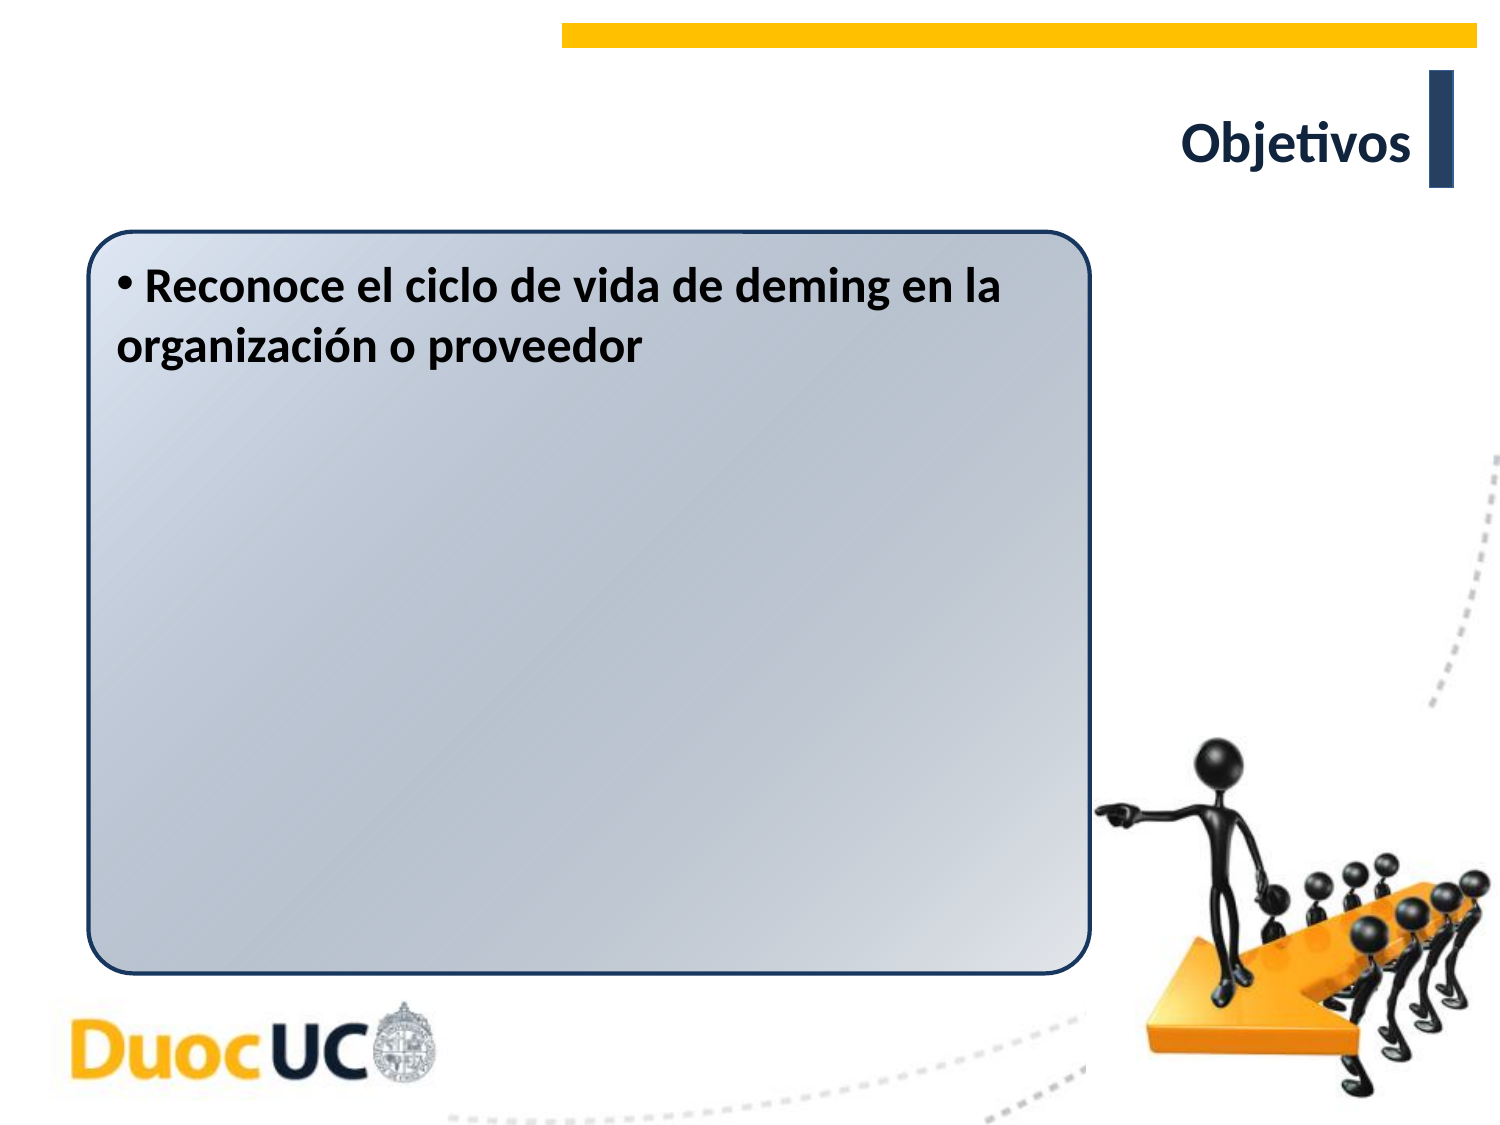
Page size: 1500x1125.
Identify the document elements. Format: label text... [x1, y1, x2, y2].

picture [0, 0, 1500, 1125]
title Objetivos [76, 44, 1427, 233]
text_box Reconoce el ciclo de vida de deming en la organización o proveedor [86, 229, 1092, 976]
